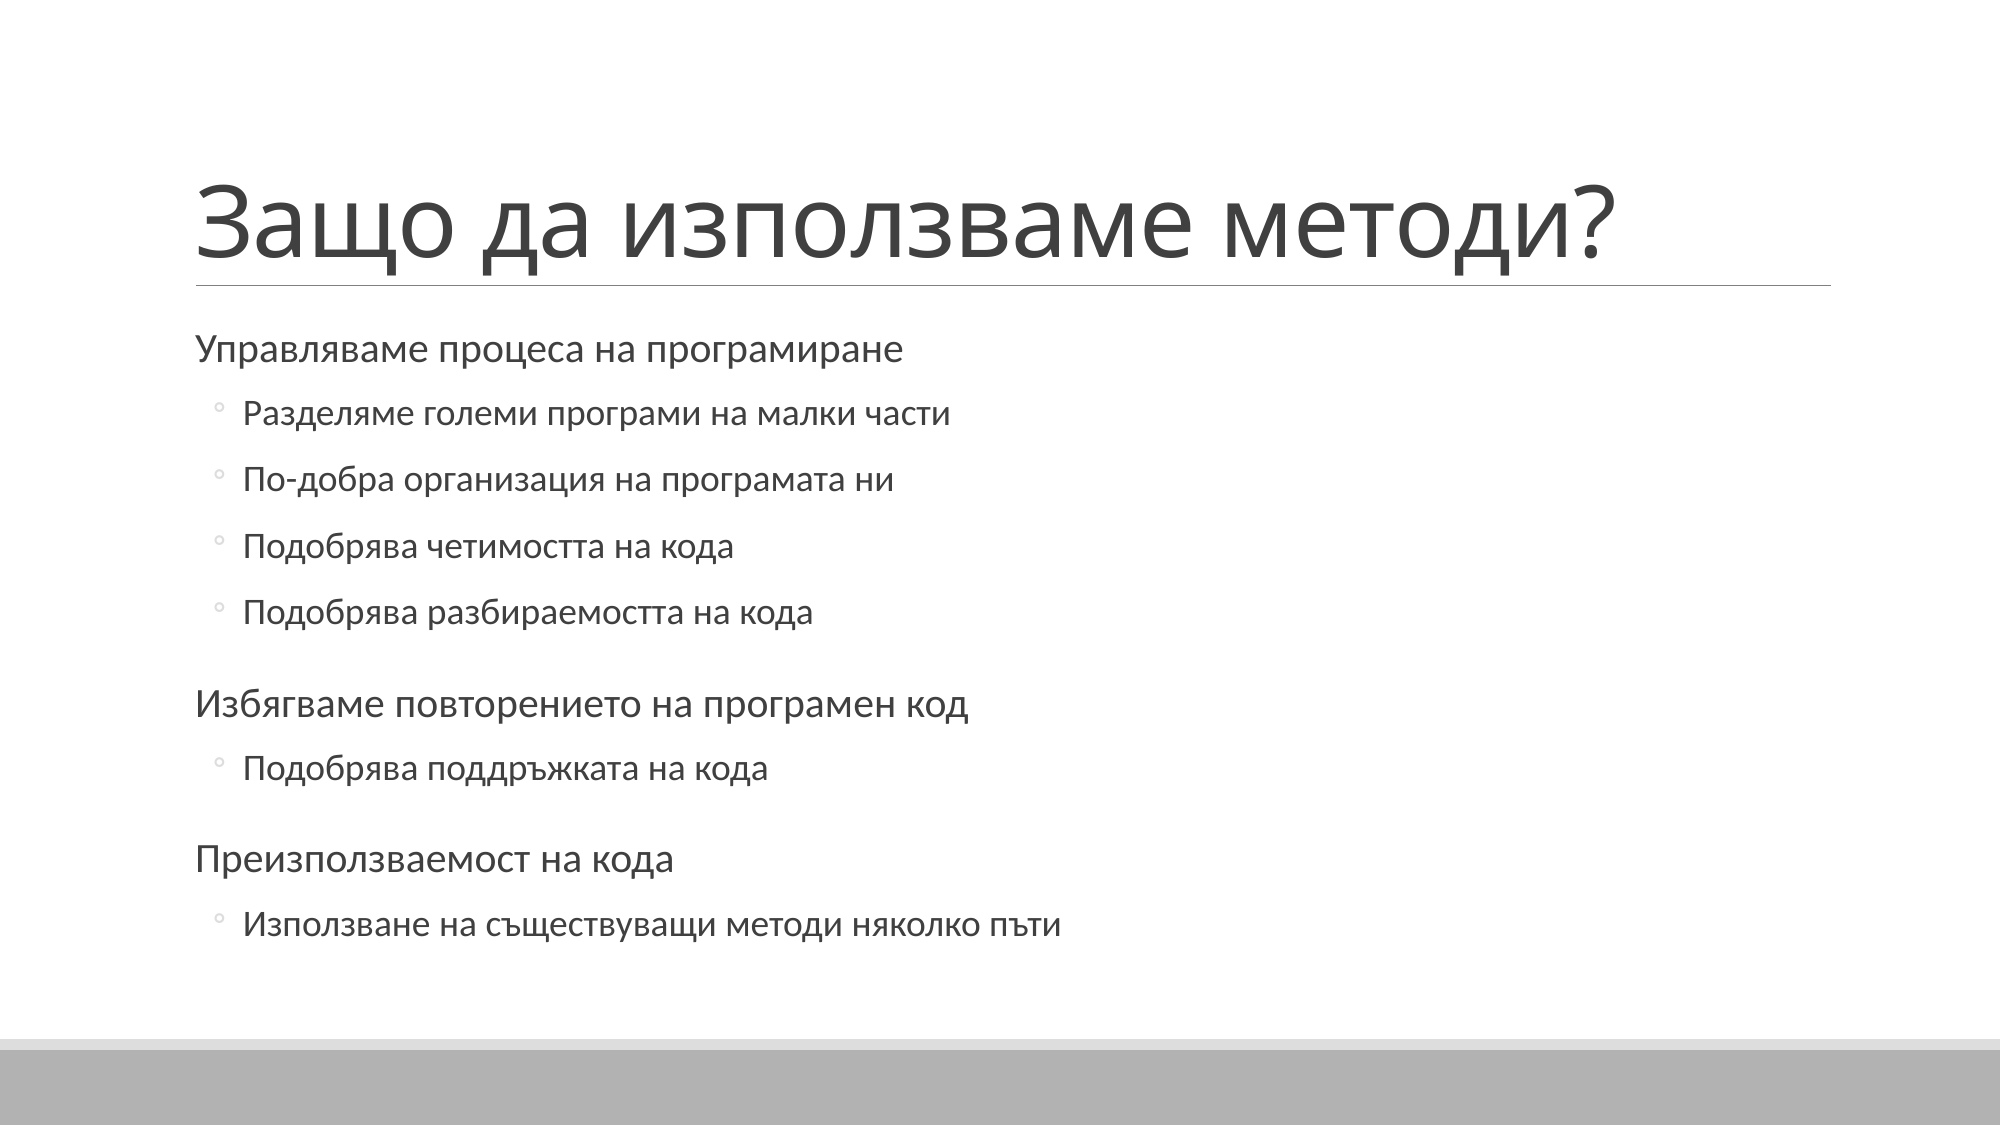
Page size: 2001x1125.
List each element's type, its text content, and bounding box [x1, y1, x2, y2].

list Управляваме процеса на програмиране Разделяме големи програми на малки части По-добра организация на програмата ни Подобрява четимостта на кода Подобрява разбираемостта на кода Избягваме повторението на програмен код Подобрява поддръжката на кода Преизползваемост на кода Използване на съществуващи методи няколко пъти [180, 302, 1830, 963]
title Защо да използваме методи? [180, 47, 1830, 285]
